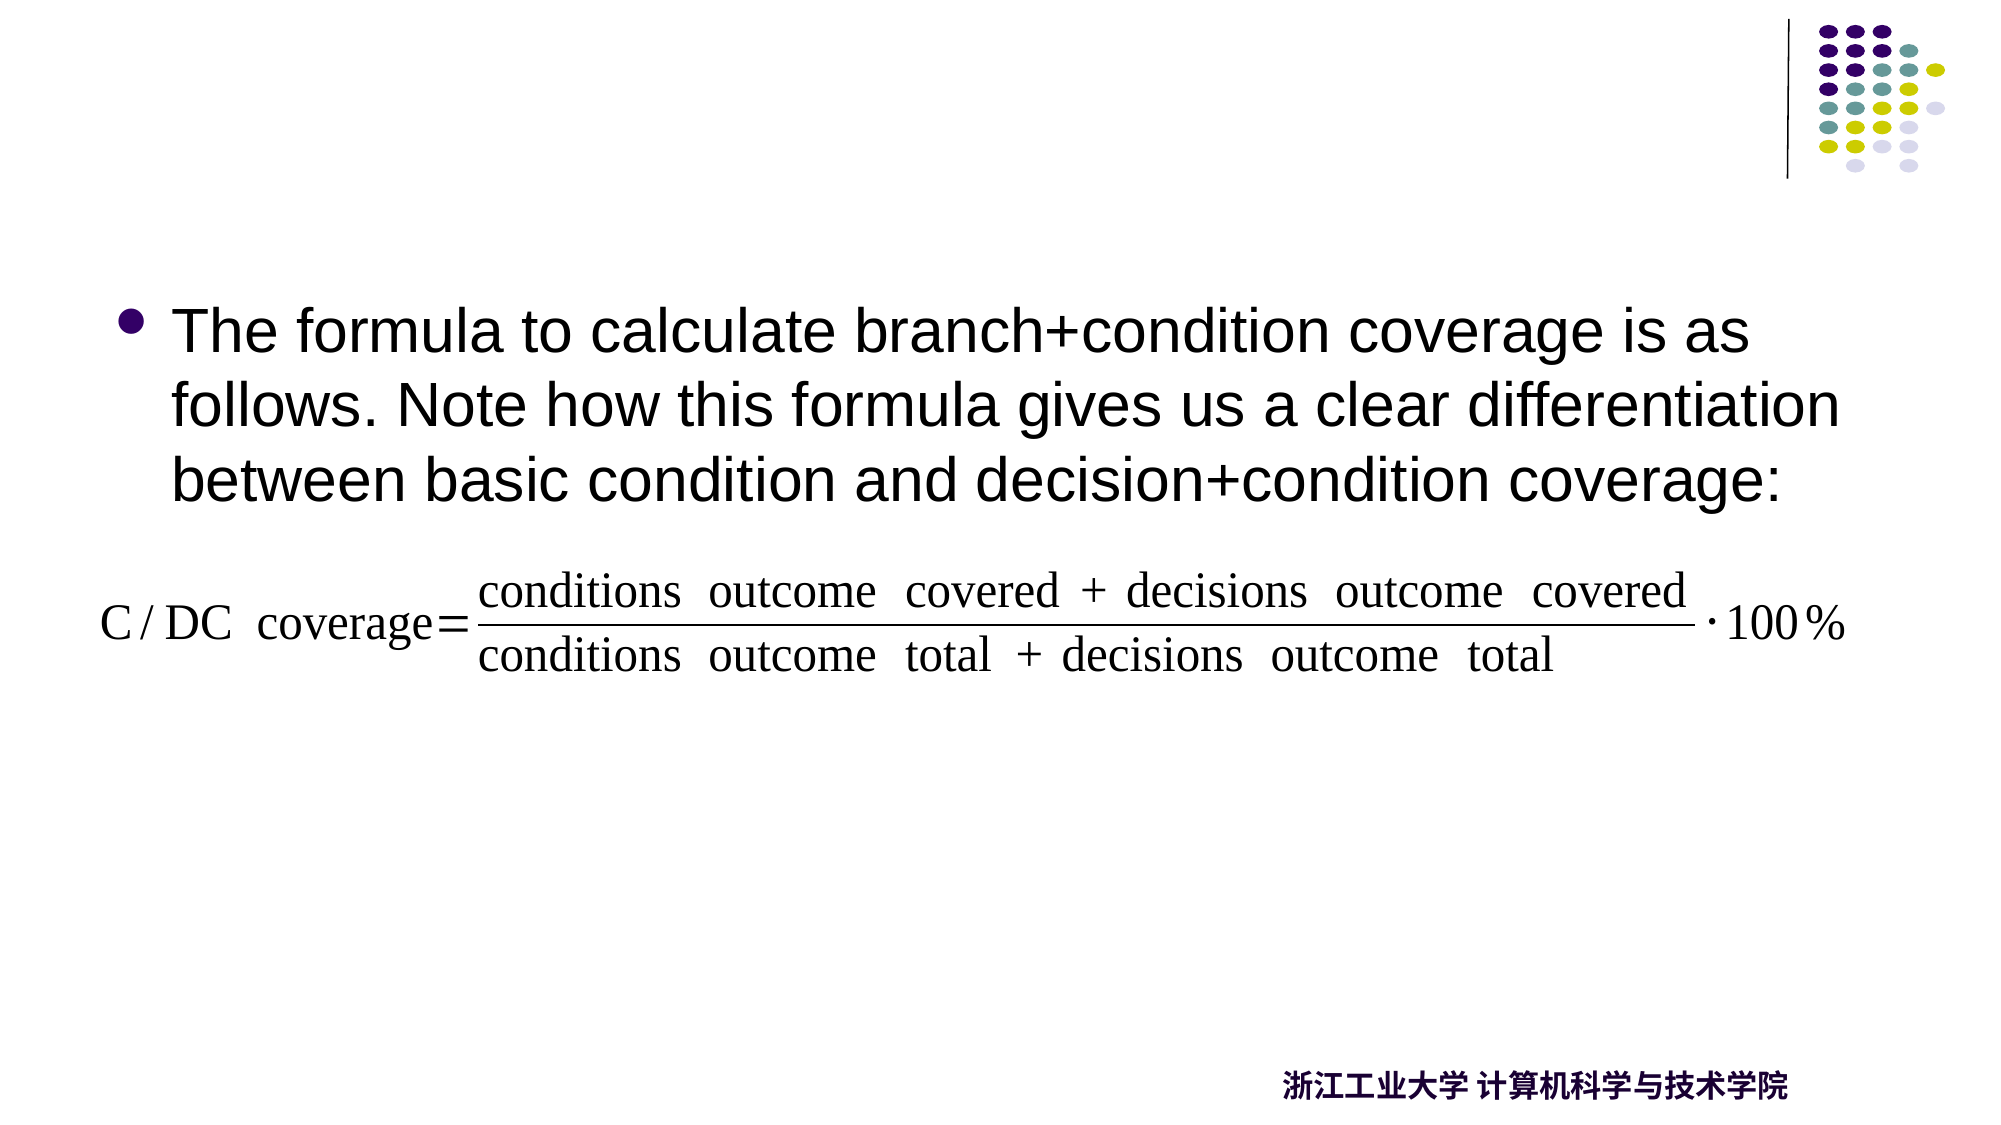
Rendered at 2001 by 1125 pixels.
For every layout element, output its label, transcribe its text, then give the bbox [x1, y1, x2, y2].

list The formula to calculate branch+condition coverage is as follows. Note how this formula gives us a clear differentiation between basic condition and decision+condition coverage: [99, 282, 1900, 1006]
